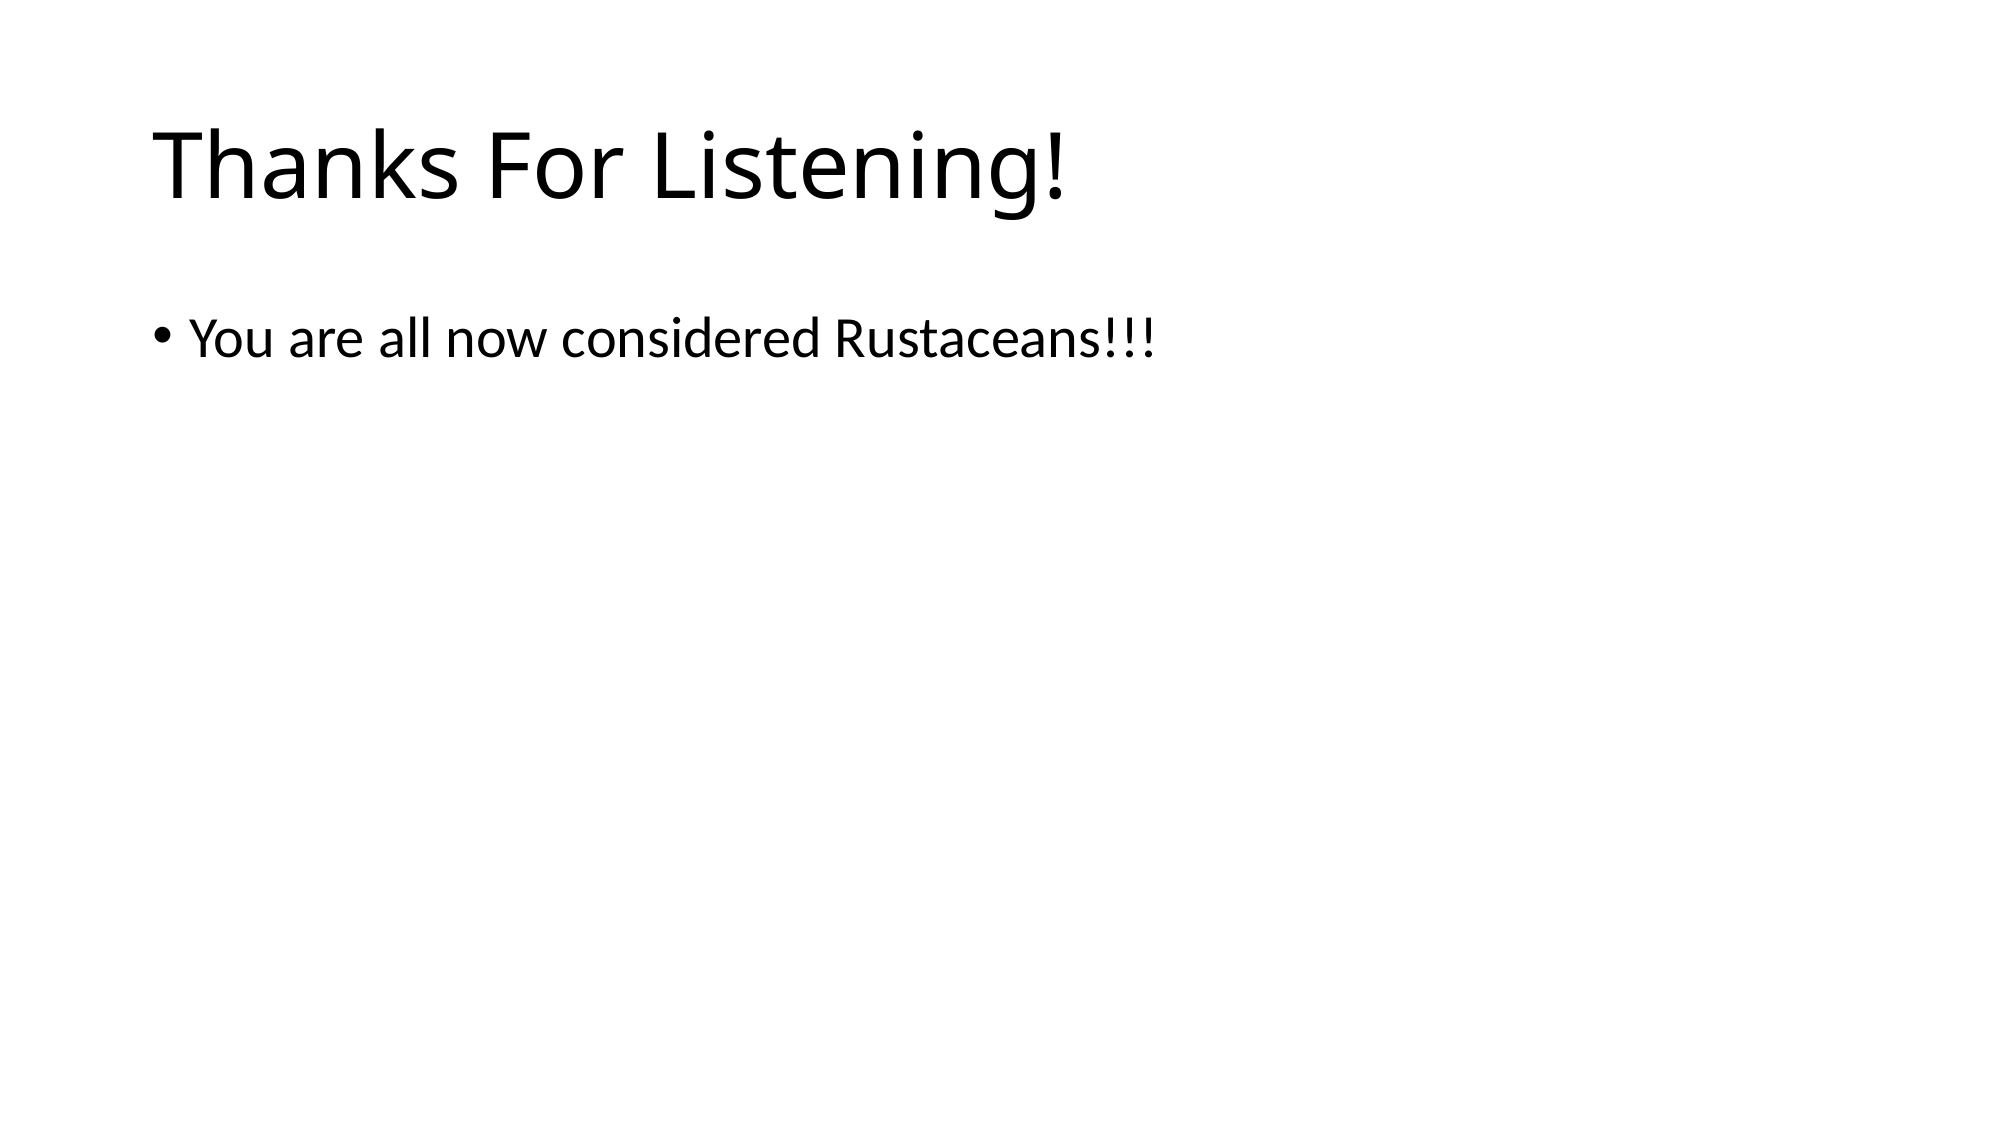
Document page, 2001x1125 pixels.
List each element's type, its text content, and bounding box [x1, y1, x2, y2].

title Thanks For Listening! [137, 59, 1863, 278]
list You are all now considered Rustaceans!!! [137, 299, 1863, 1014]
